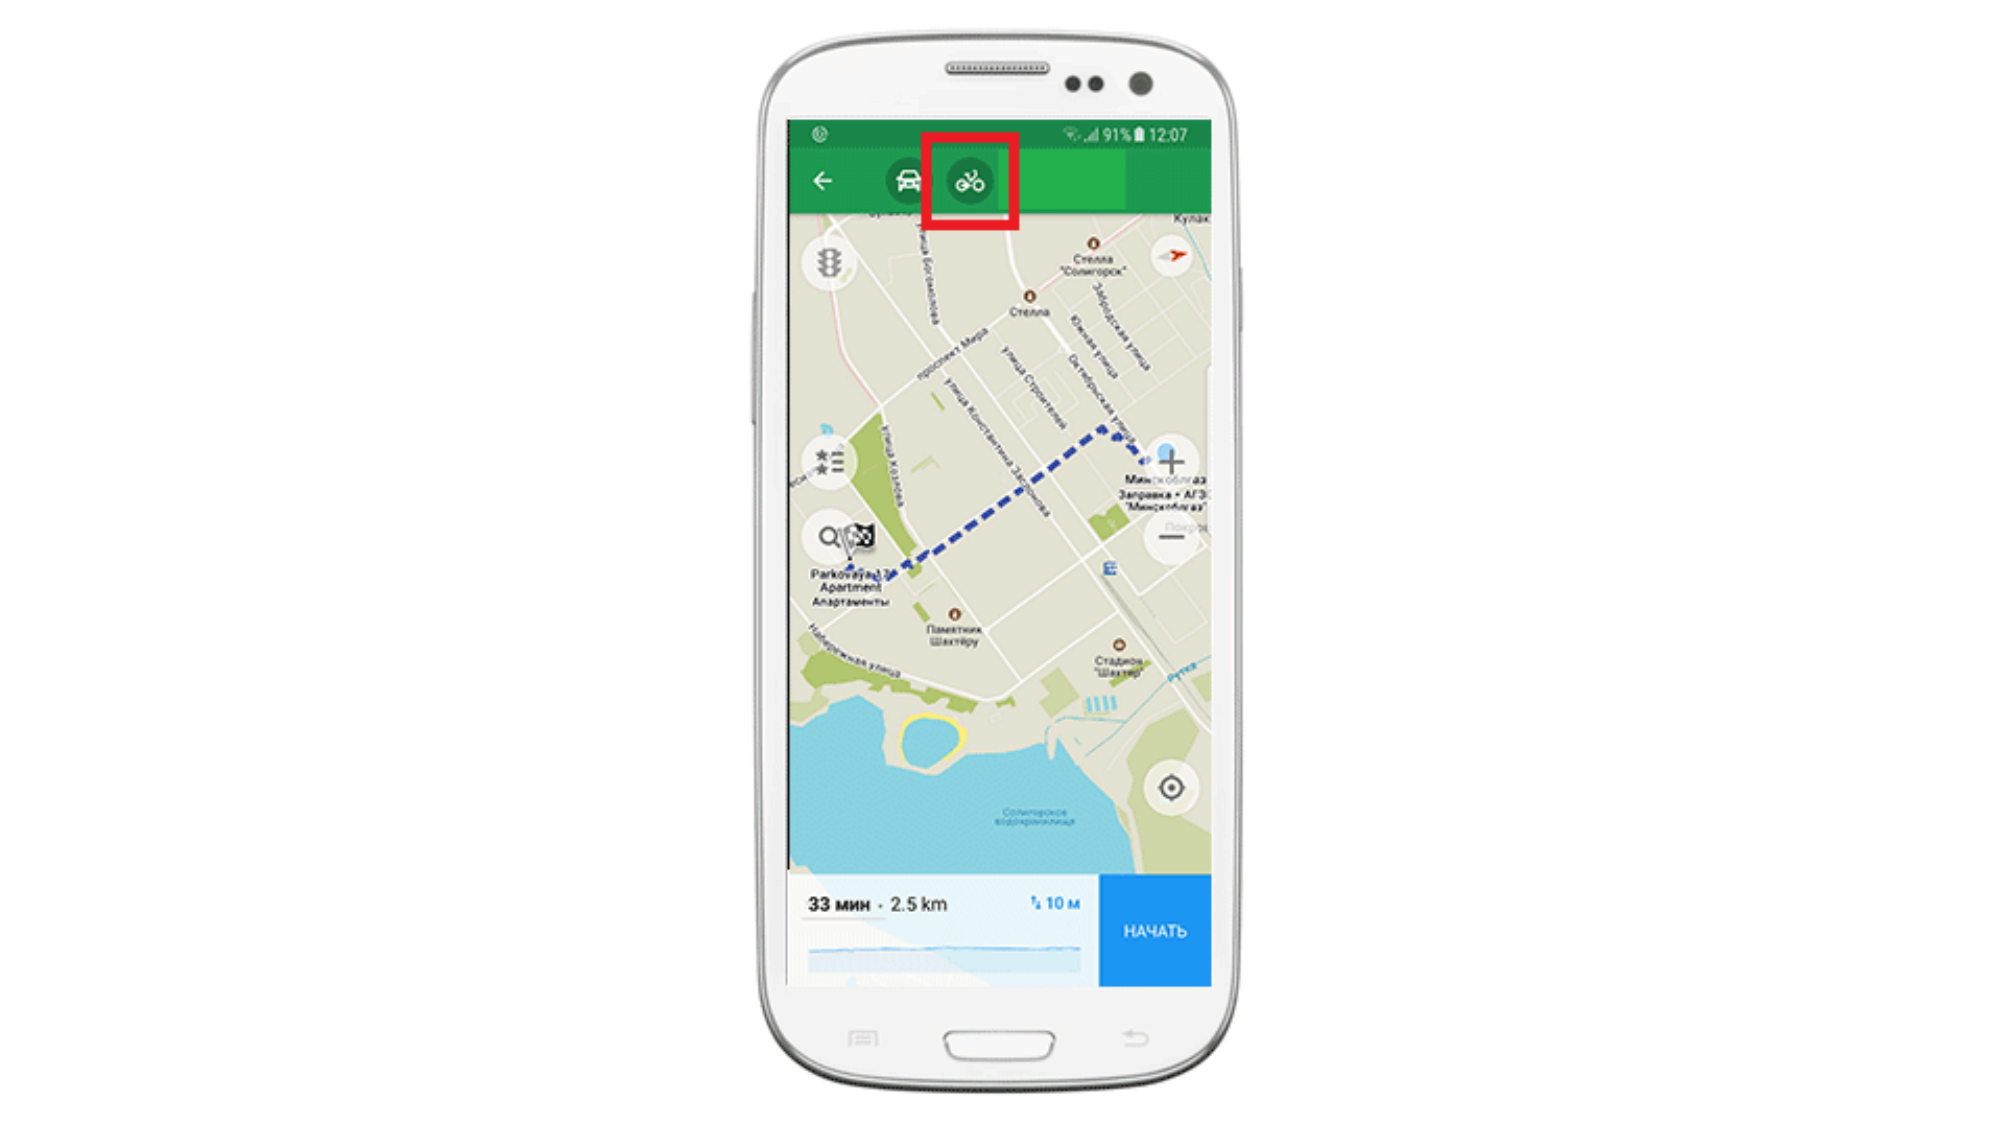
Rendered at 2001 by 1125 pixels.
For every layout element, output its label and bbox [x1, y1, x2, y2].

list [692, 0, 1308, 1123]
